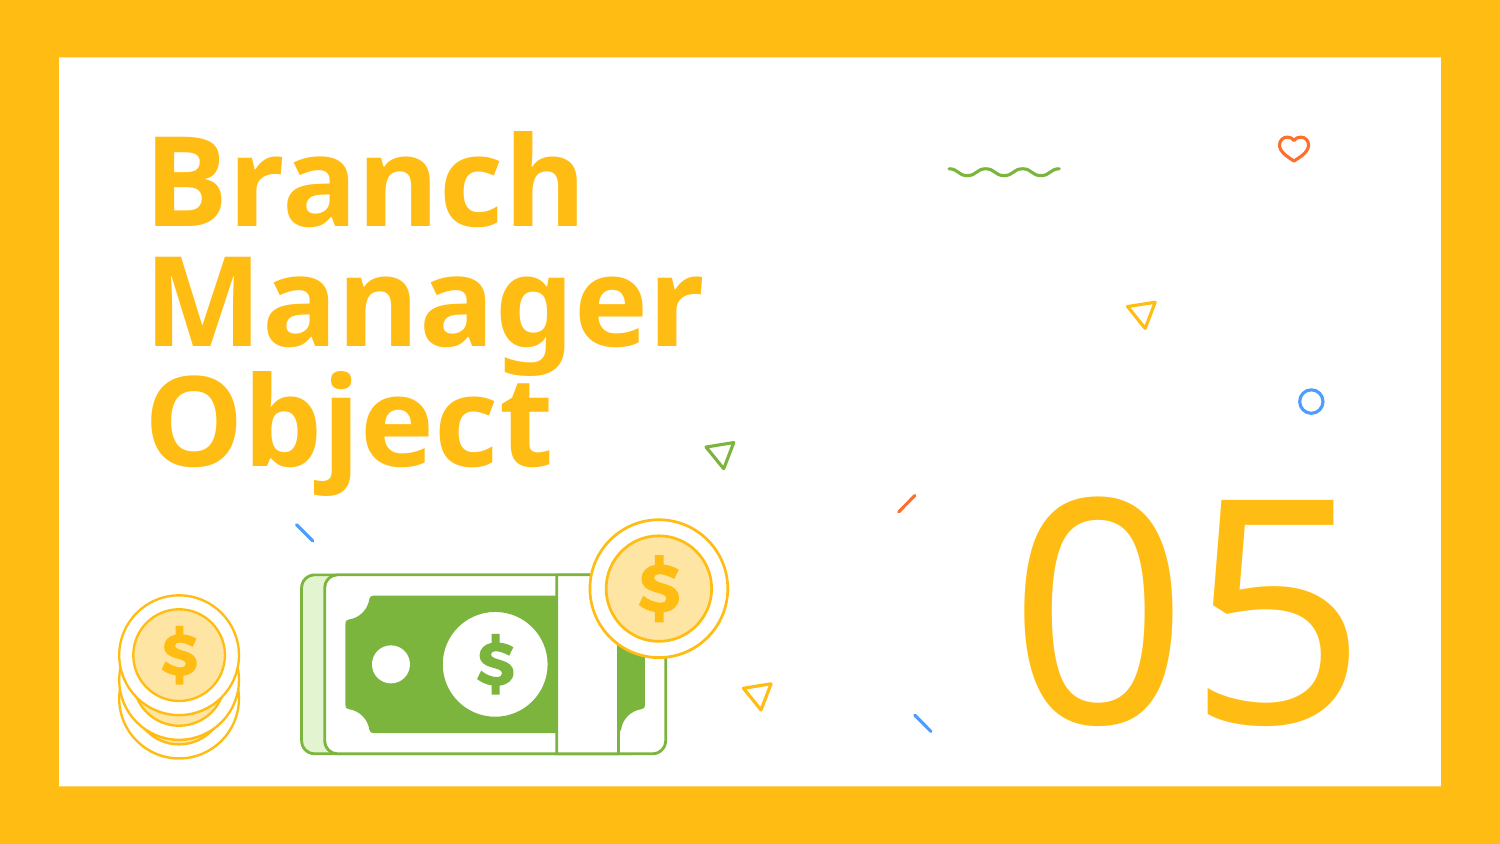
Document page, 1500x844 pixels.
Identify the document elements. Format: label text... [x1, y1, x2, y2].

title 05 [807, 442, 1382, 756]
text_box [117, 518, 730, 760]
title Branch Manager Object [129, 115, 1111, 381]
